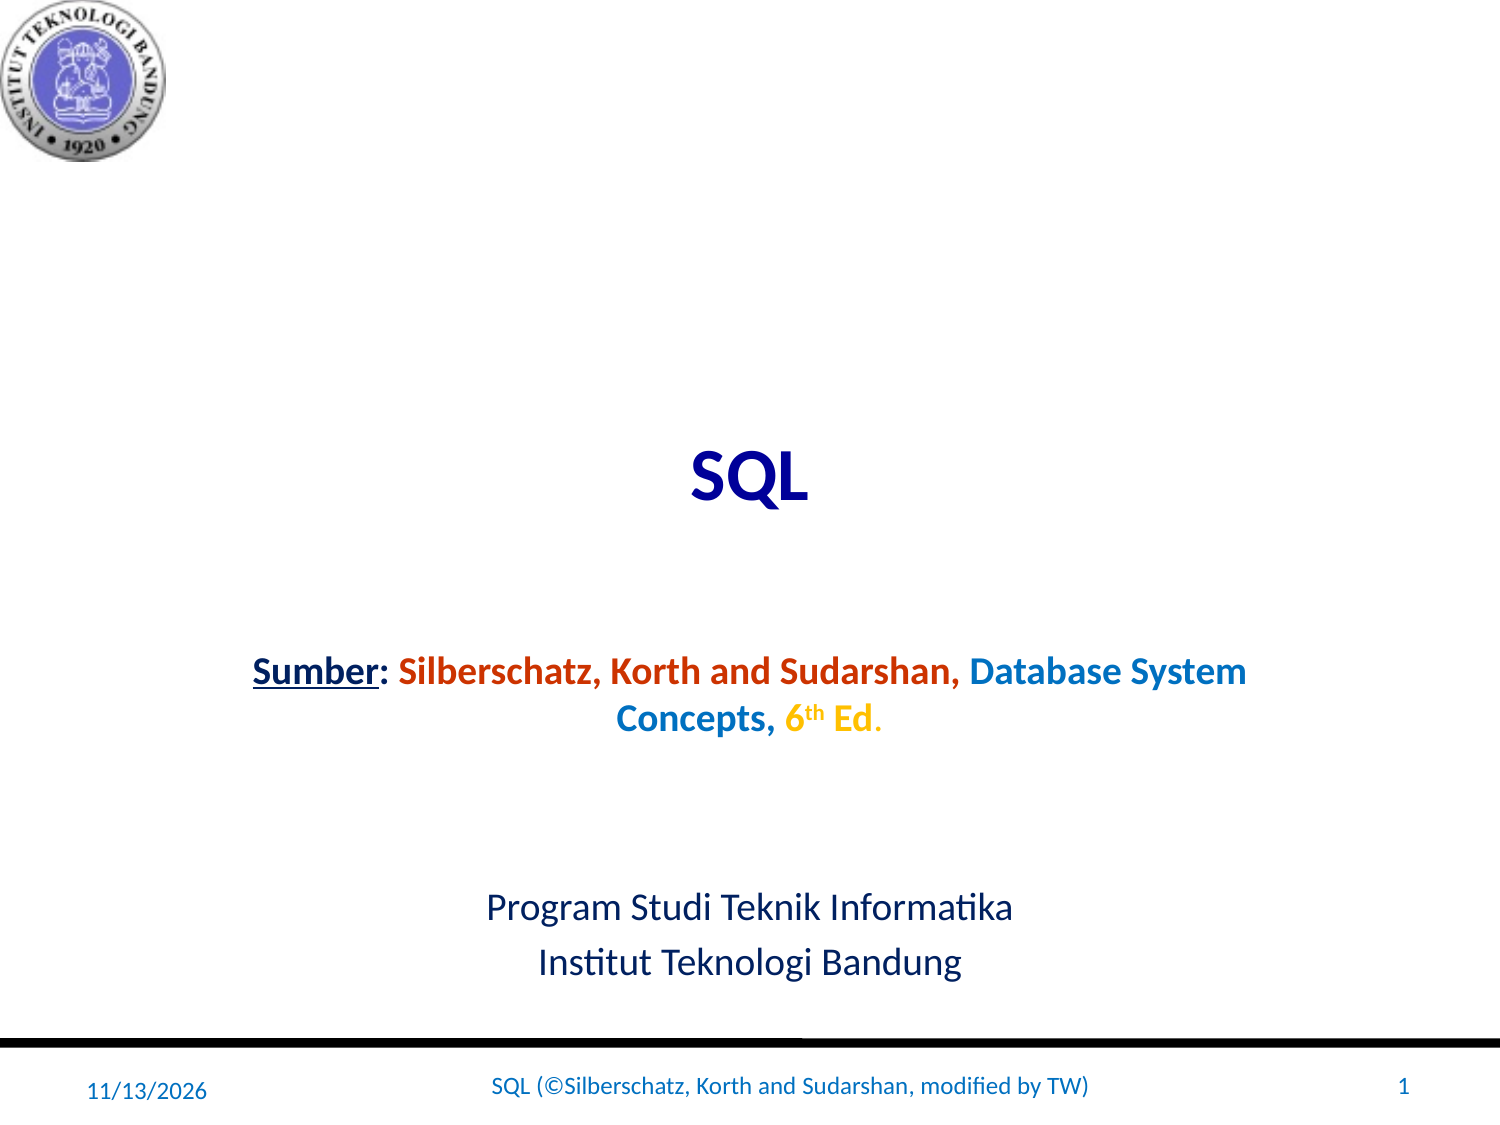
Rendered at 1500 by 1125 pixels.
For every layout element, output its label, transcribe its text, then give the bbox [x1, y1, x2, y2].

slide_number 1 [1359, 1054, 1425, 1115]
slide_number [58, 1054, 223, 1125]
subtitle Sumber: Silberschatz, Korth and Sudarshan, Database System Concepts, 6th Ed. Program Studi Teknik Informatika Institut Teknologi Bandung [225, 637, 1275, 997]
title SQL [112, 349, 1388, 591]
footer SQL (©Silberschatz, Korth and Sudarshan, modified by TW) [246, 1054, 1336, 1115]
picture [0, 0, 166, 162]
